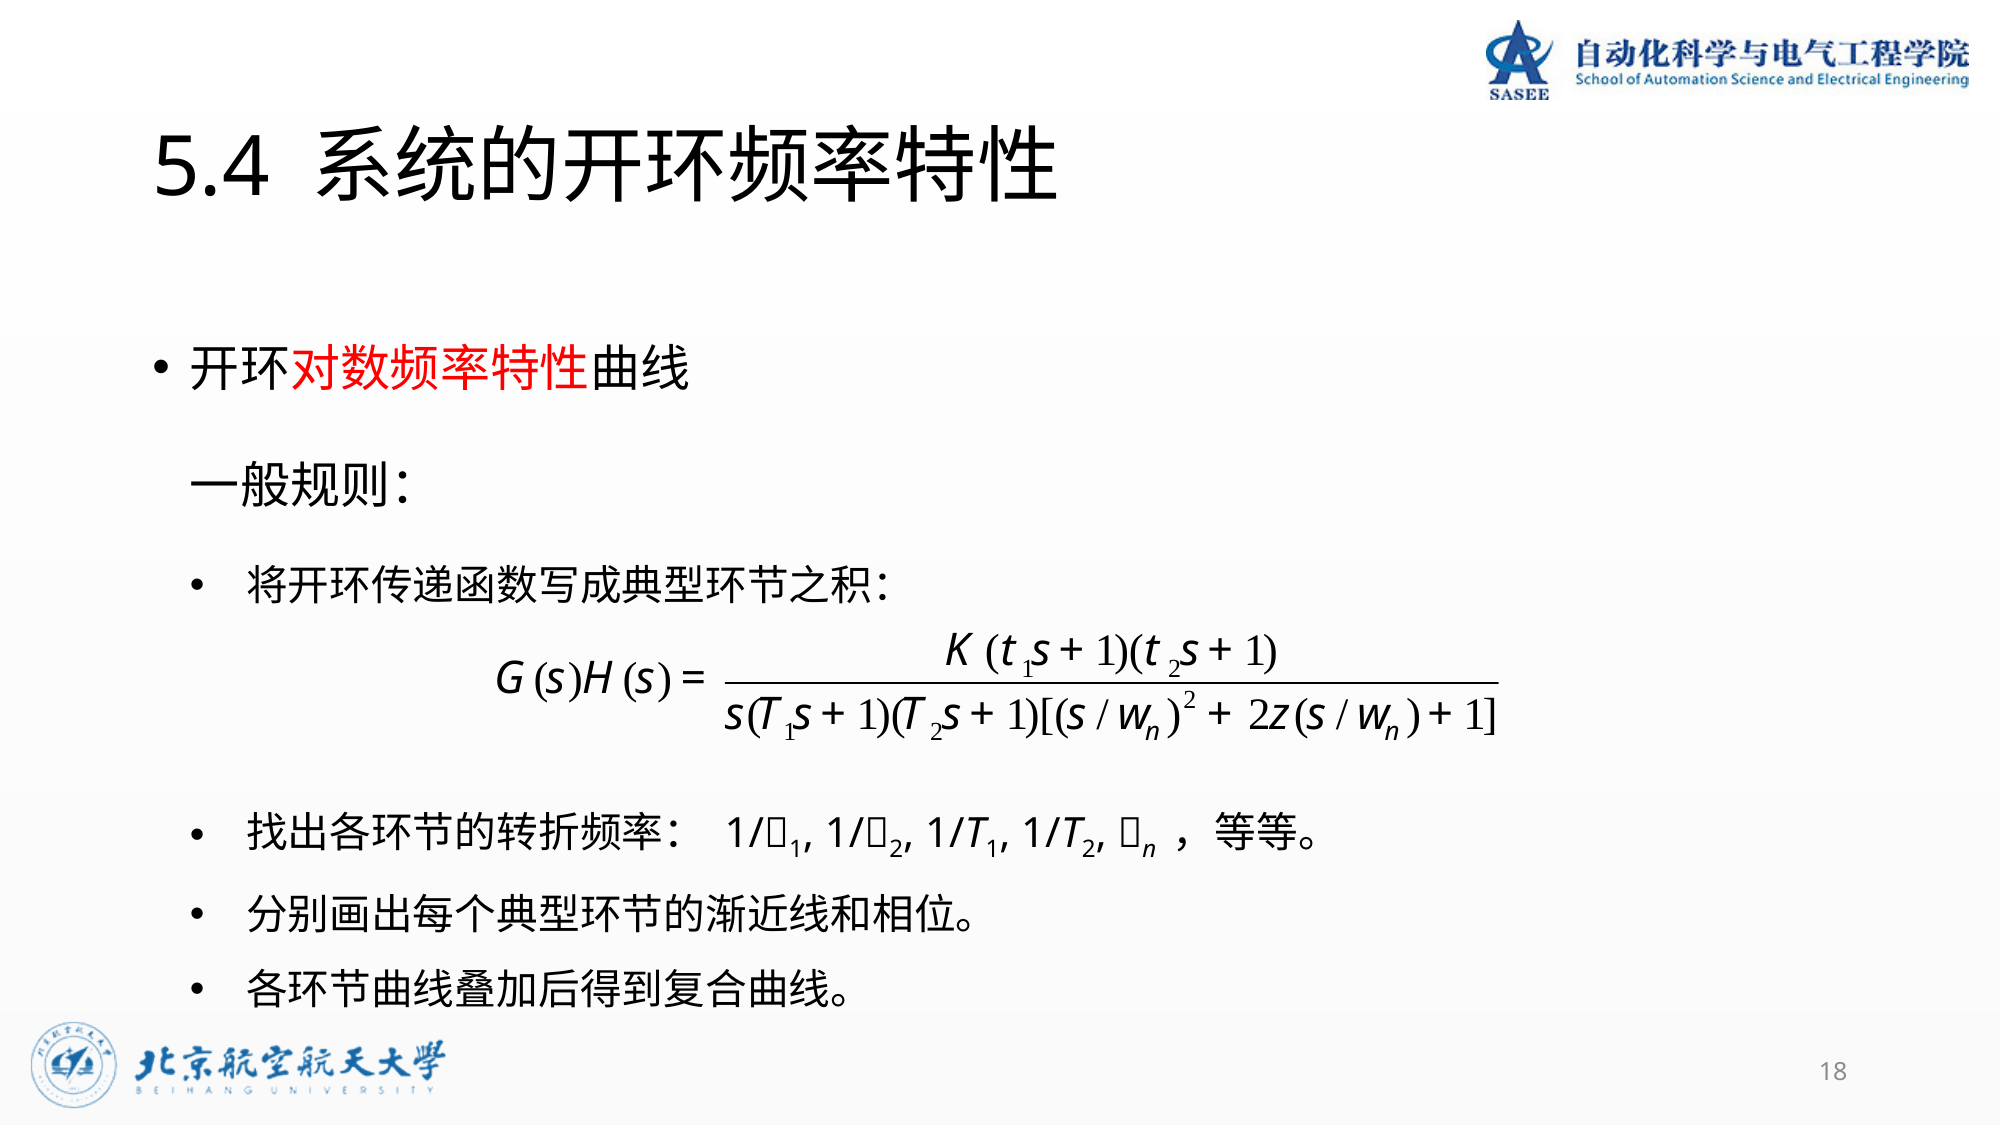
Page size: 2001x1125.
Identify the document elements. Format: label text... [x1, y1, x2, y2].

slide_number 18 [1412, 1042, 1863, 1103]
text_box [493, 622, 1507, 751]
text_box 将开环传递函数写成典型环节之积： [175, 565, 1863, 617]
picture [17, 1008, 471, 1118]
text_box 找出各环节的转折频率： 1/1, 1/2, 1/T1, 1/T2, n ，等等。 分别画出每个典型环节的渐近线和相位。 各环节曲线叠加后得到复合曲线。 [175, 770, 1863, 1021]
text_box 一般规则： [175, 415, 1900, 565]
picture [1486, 20, 1969, 100]
title 5.4 系统的开环频率特性 [137, 59, 1863, 278]
list 开环对数频率特性曲线 [137, 299, 1863, 448]
